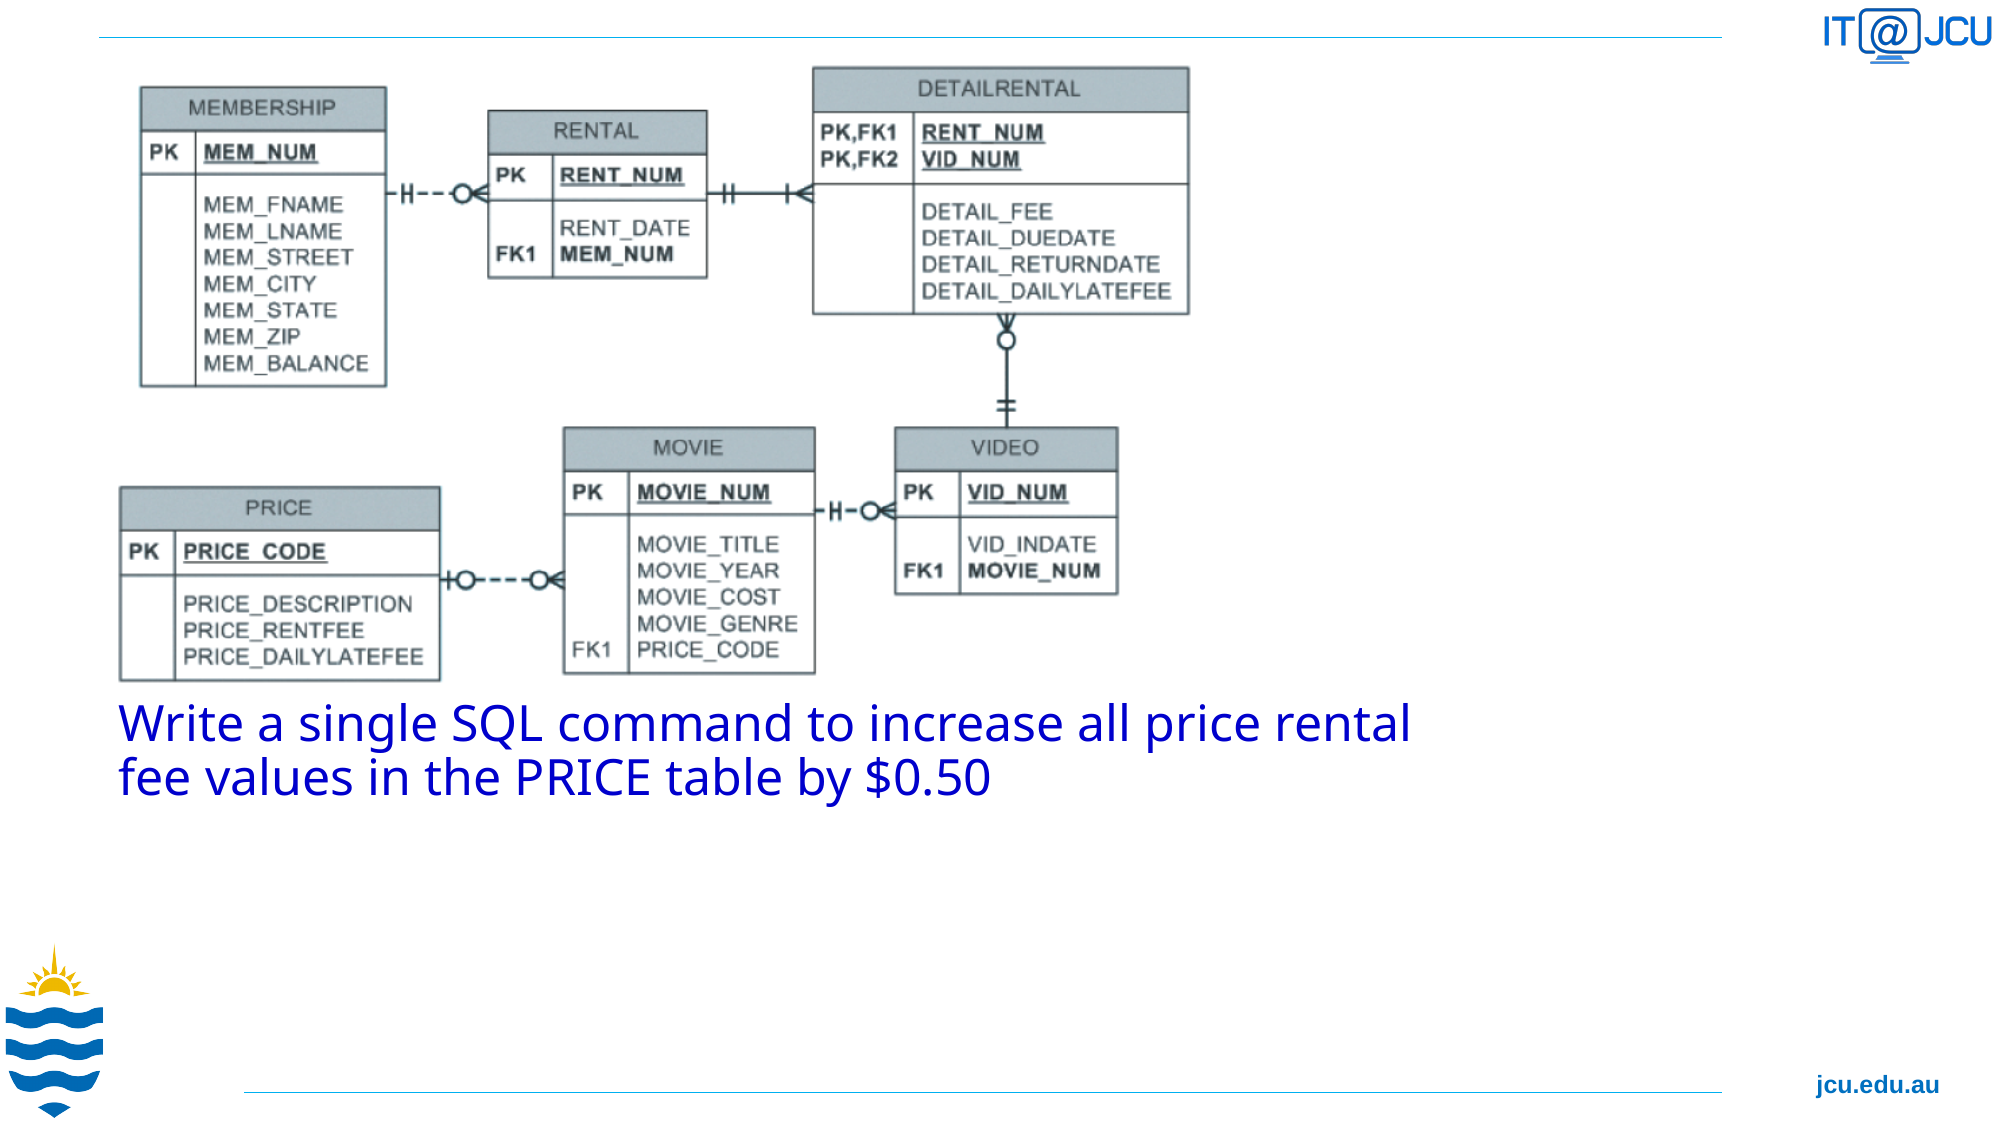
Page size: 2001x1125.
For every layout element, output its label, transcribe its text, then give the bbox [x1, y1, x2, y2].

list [103, 48, 1208, 703]
picture [0, 942, 110, 1125]
picture [1822, 6, 1995, 67]
title Write a single SQL command to increase all price rental fee values in the PRICE table by $0.50 [103, 691, 1490, 879]
